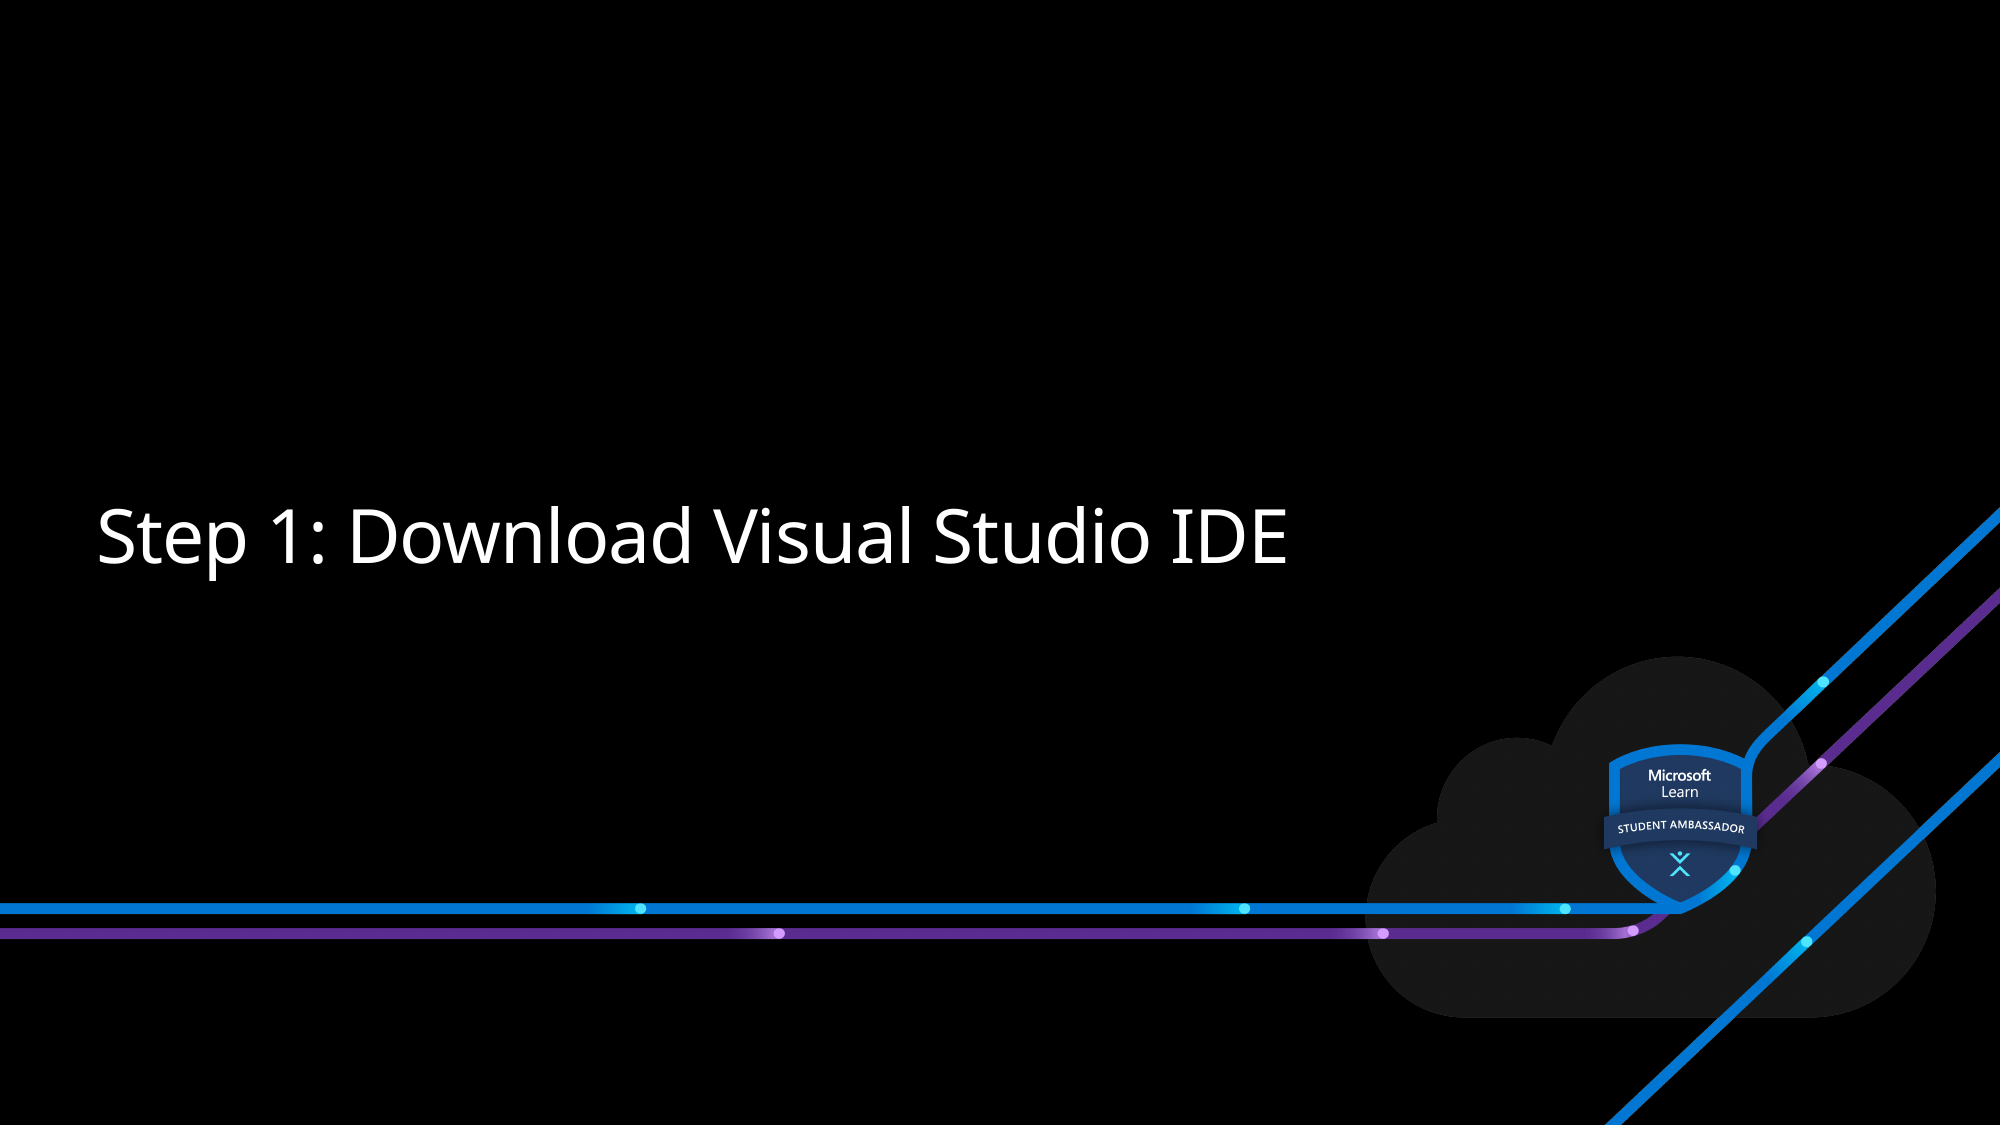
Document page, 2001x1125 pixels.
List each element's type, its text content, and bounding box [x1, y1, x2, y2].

title Step 1: Download Visual Studio IDE [96, 498, 1596, 580]
picture [0, 358, 2000, 1125]
